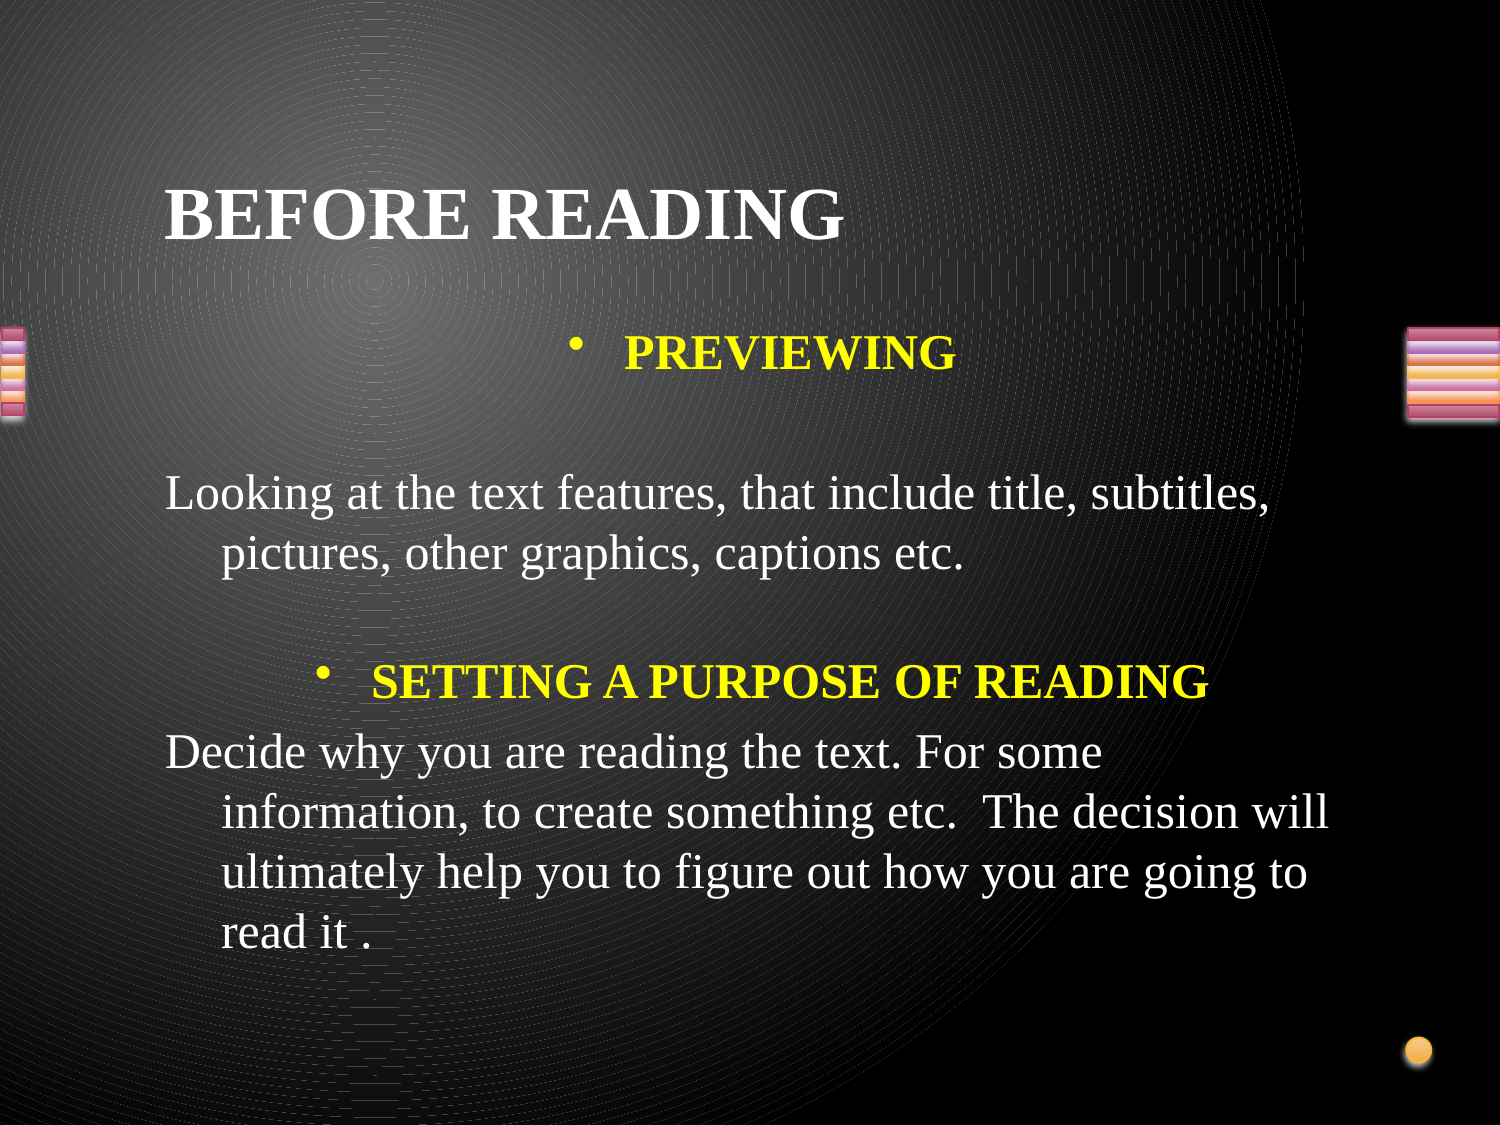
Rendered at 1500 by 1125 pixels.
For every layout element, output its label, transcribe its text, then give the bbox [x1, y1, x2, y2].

list PREVIEWING Looking at the text features, that include title, subtitles, pictures, other graphics, captions etc. SETTING A PURPOSE OF READING Decide why you are reading the text. For some information, to create something etc. The decision will ultimately help you to figure out how you are going to read it . [150, 312, 1375, 1005]
title BEFORE READING [150, 75, 1413, 263]
